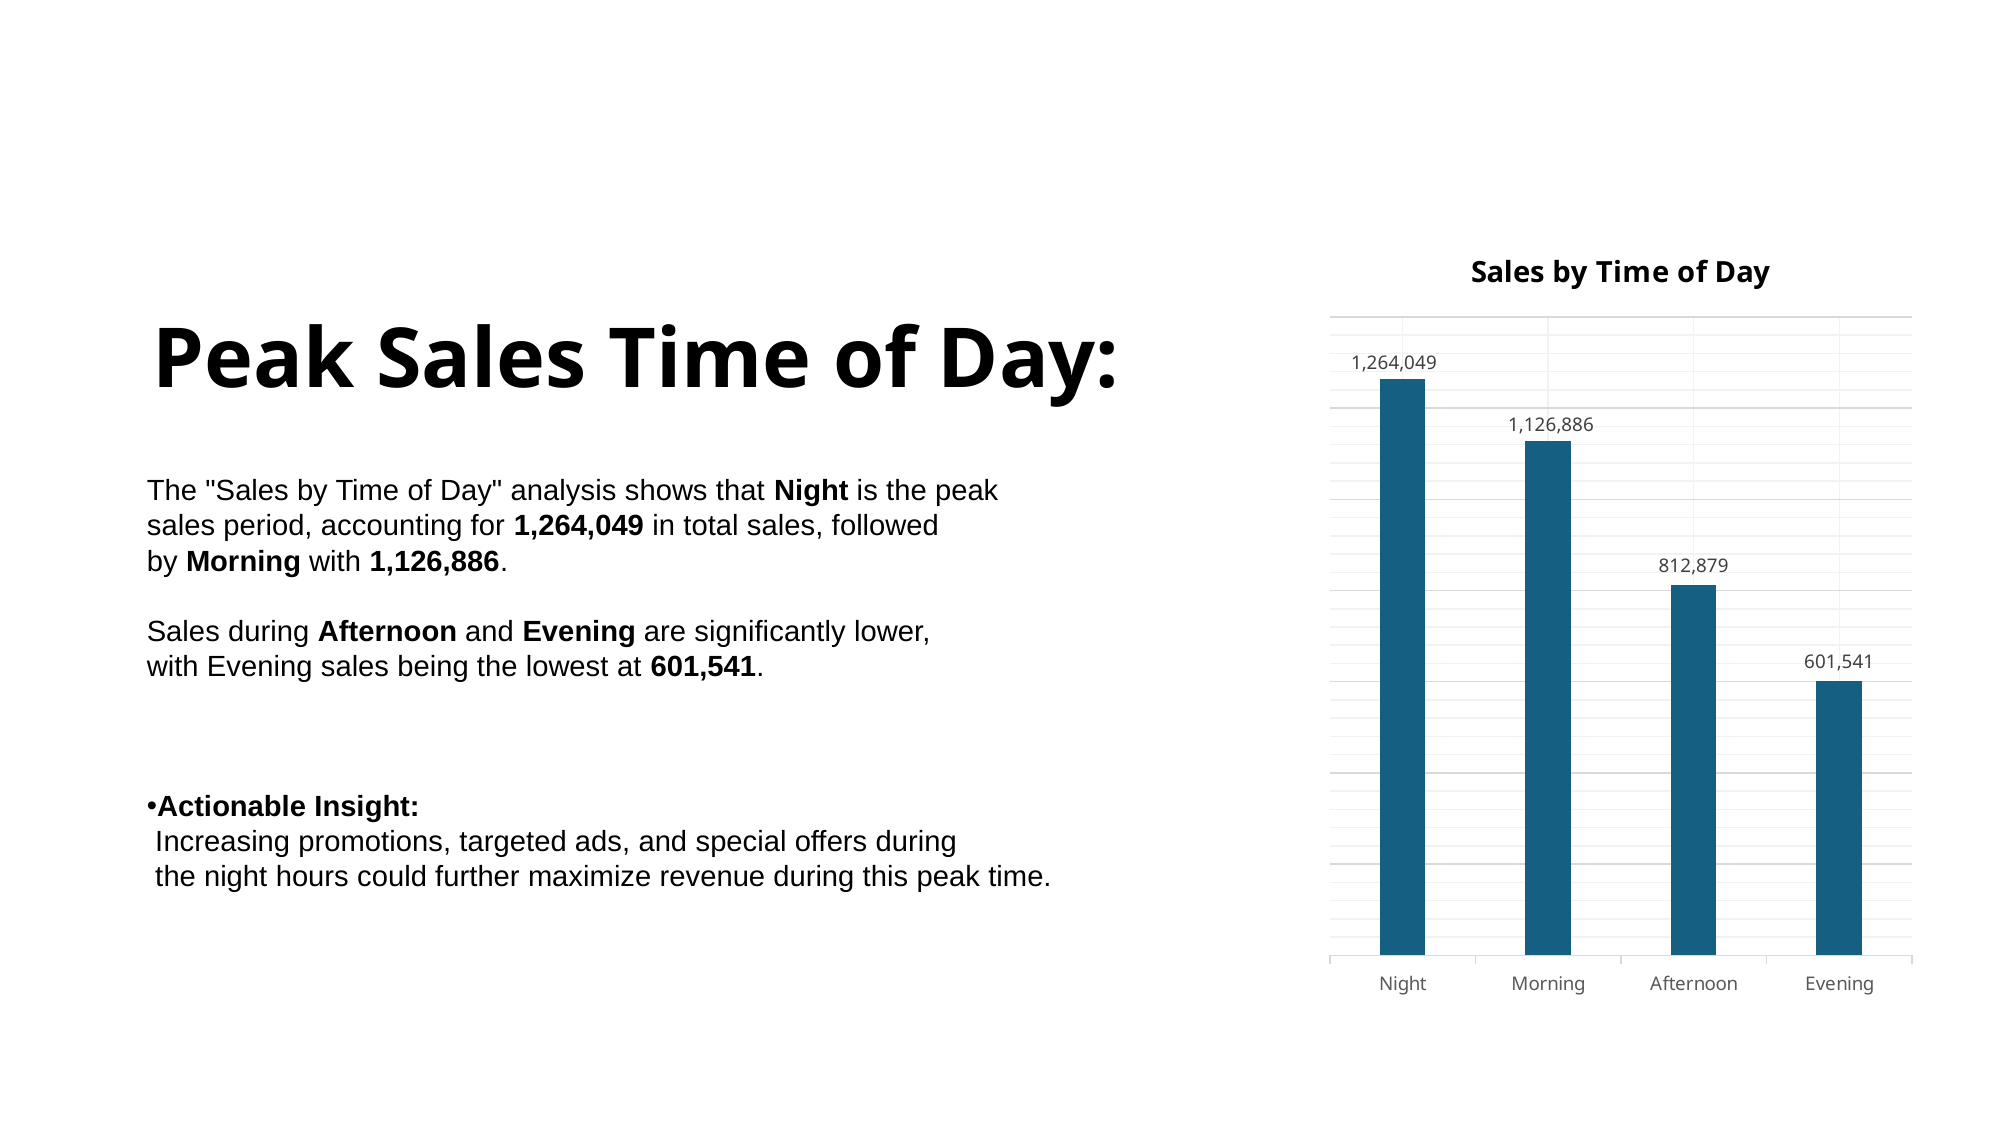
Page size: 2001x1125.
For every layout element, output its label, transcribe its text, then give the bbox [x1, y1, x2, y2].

chart [1317, 218, 1925, 1014]
title Peak Sales Time of Day: [137, 219, 1148, 414]
list The "Sales by Time of Day" analysis shows that Night is the peak sales period, accounting for 1,264,049 in total sales, followed by Morning with 1,126,886. Sales during Afternoon and Evening are significantly lower, with Evening sales being the lowest at 601,541. Actionable Insight: Increasing promotions, targeted ads, and special offers during the night hours could further maximize revenue during this peak time. [131, 464, 1148, 1013]
